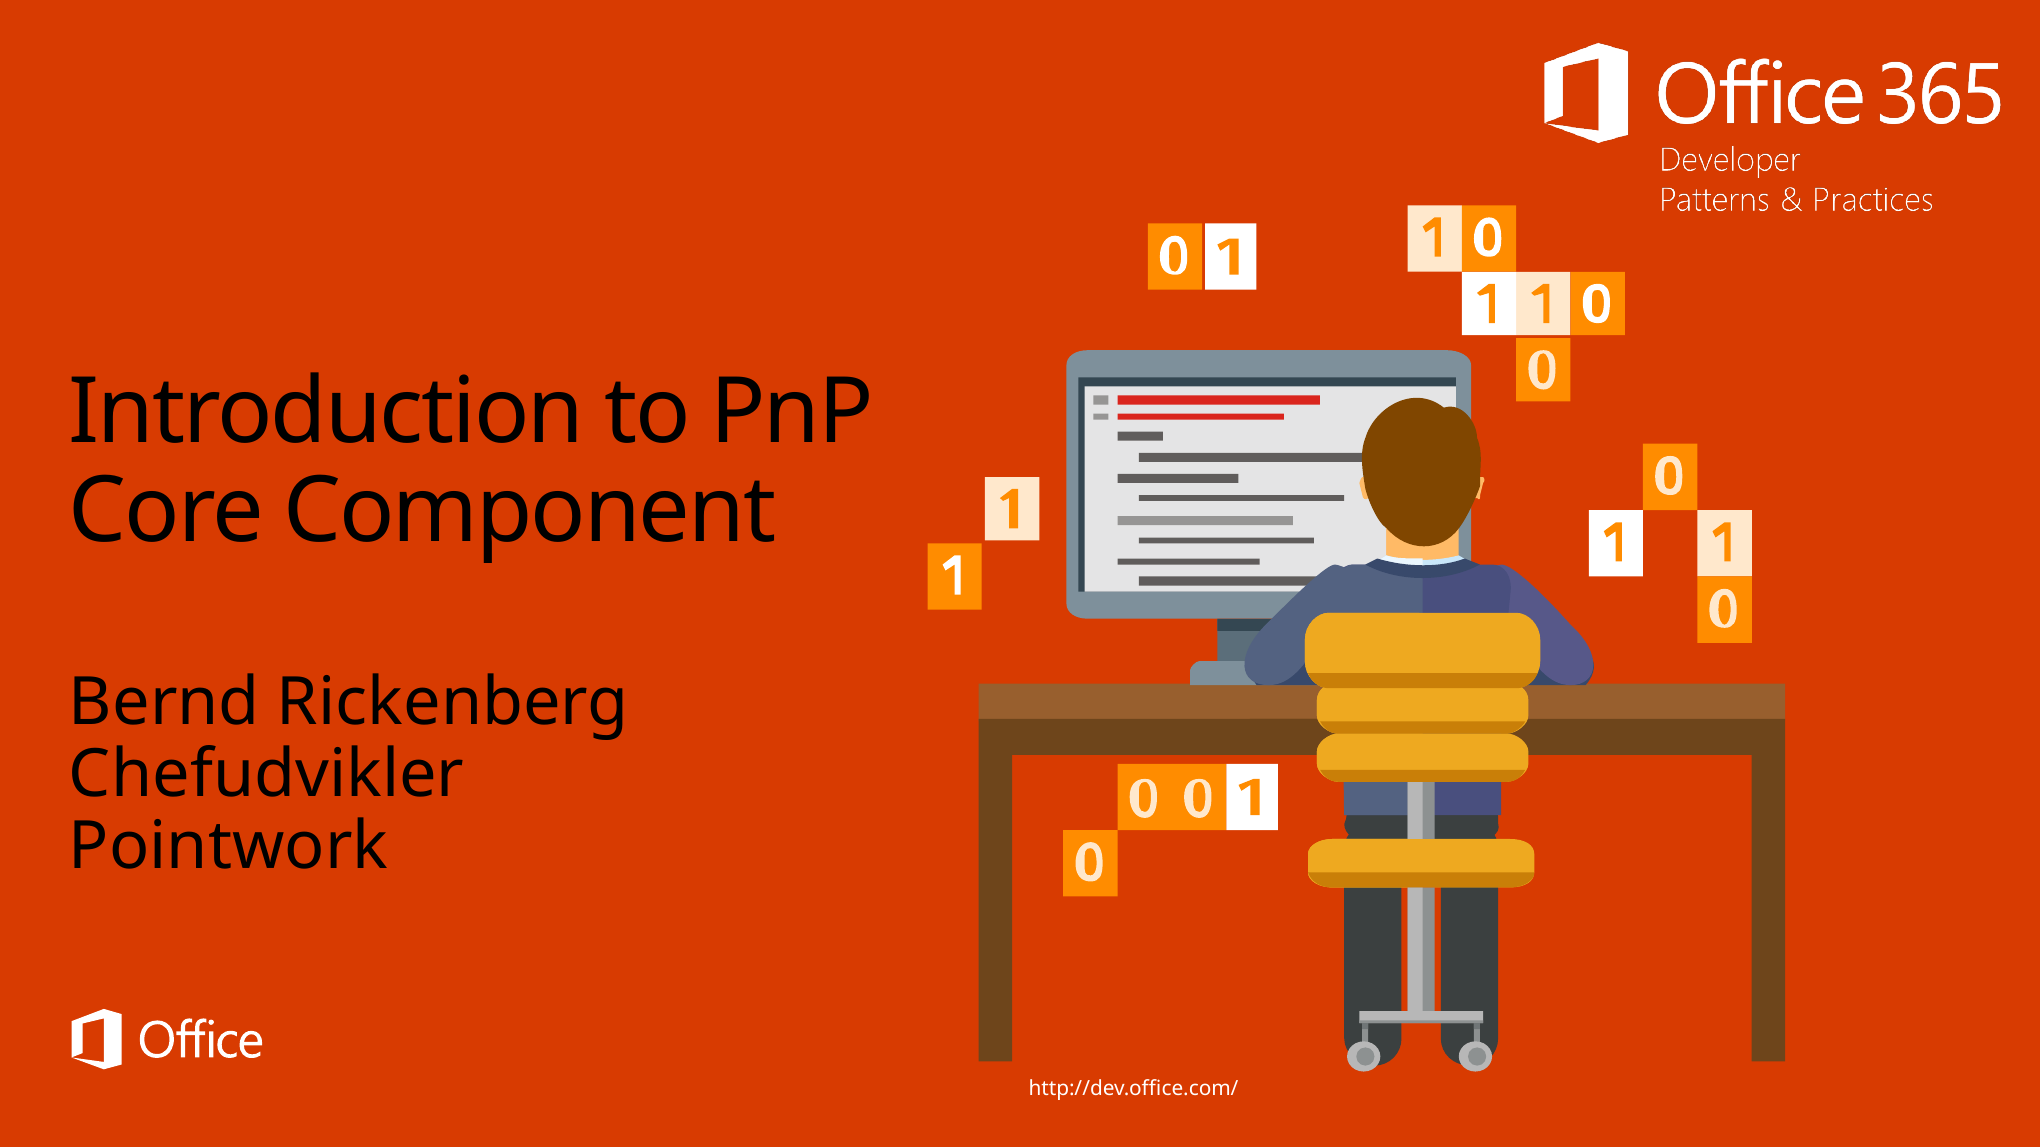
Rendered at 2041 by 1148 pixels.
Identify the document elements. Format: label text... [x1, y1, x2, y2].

picture [1501, 0, 2041, 239]
list Bernd Rickenberg Chefudvikler Pointwork [45, 648, 907, 949]
title Introduction to PnP Core Component [45, 348, 904, 648]
